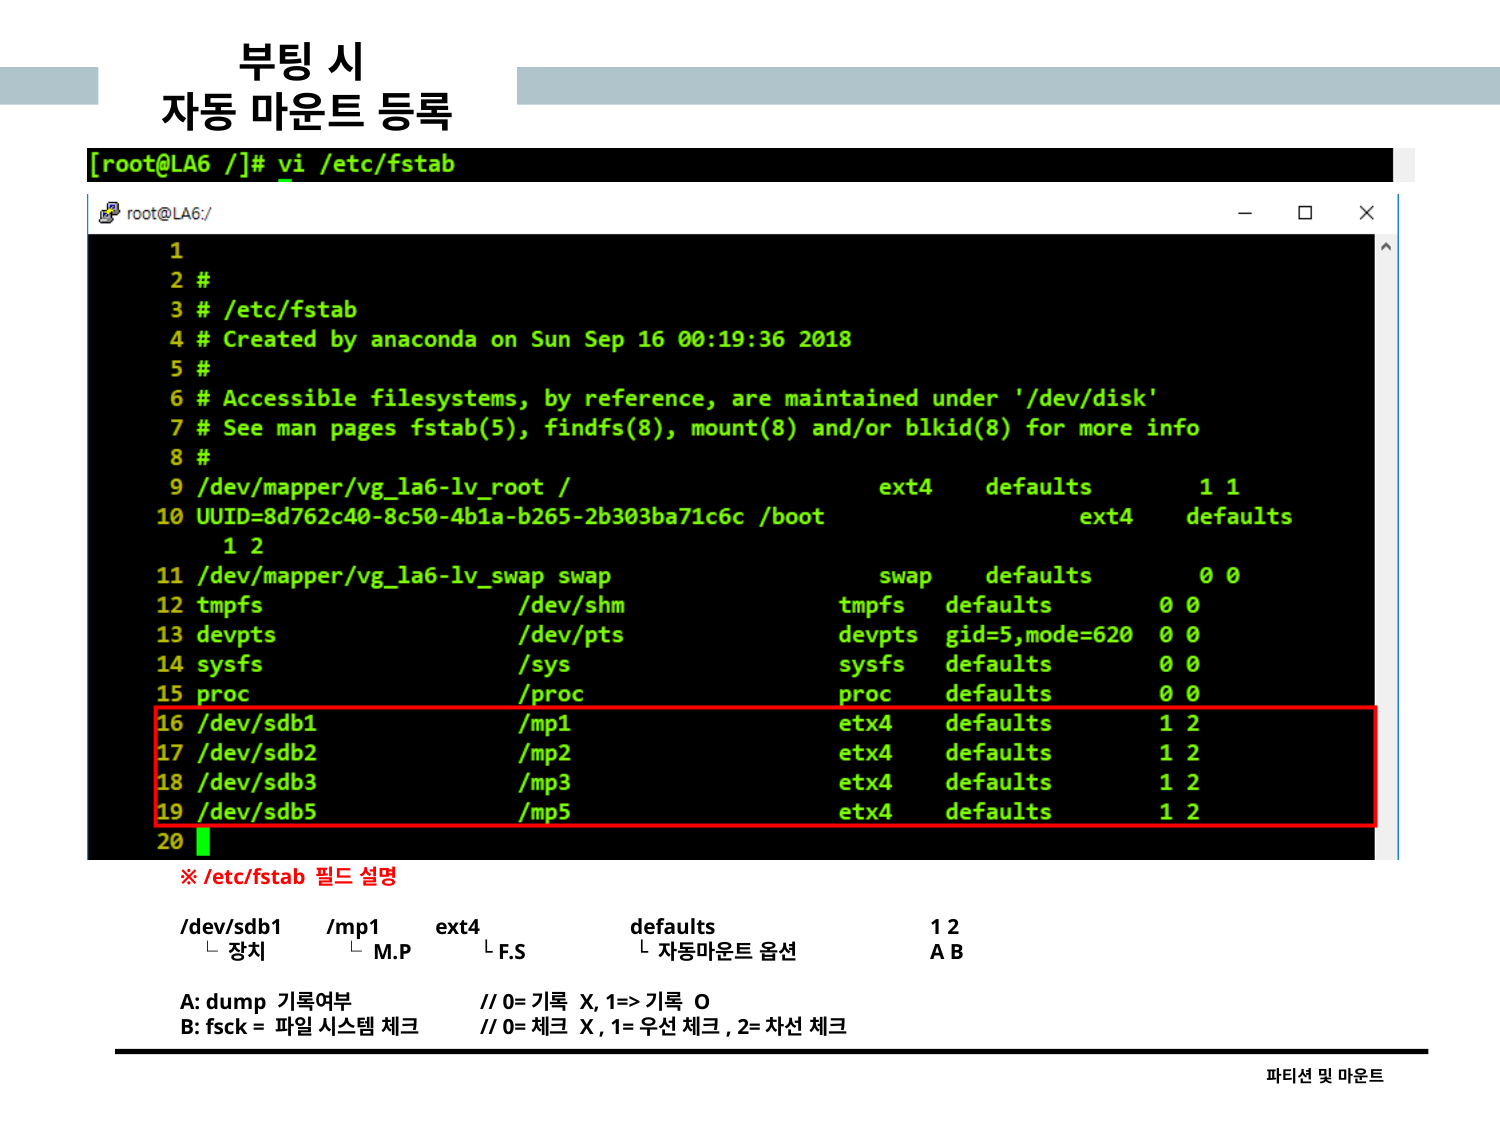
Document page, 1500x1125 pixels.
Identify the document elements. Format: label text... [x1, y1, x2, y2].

text_box 부팅 시 자동 마운트 등록 [112, 29, 503, 143]
text_box [515, 65, 1500, 107]
text_box [0, 65, 100, 107]
text_box [113, 1047, 1430, 1056]
text_box 파티션 및 마운트 [1222, 1058, 1429, 1094]
text_box ※ /etc/fstab 필드 설명 /dev/sdb1 /mp1 ext4 defaults 1 2 └ 장치 └ M.P └ F.S └ 자동마운트 옵션 A B A: dump 기록여부 // 0=기록 X, 1=>기록 O B: fsck = 파일 시스템 체크 // 0=체크 X , 1=우선 체크, 2=차선 체크 [165, 868, 979, 1047]
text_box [86, 148, 1415, 860]
